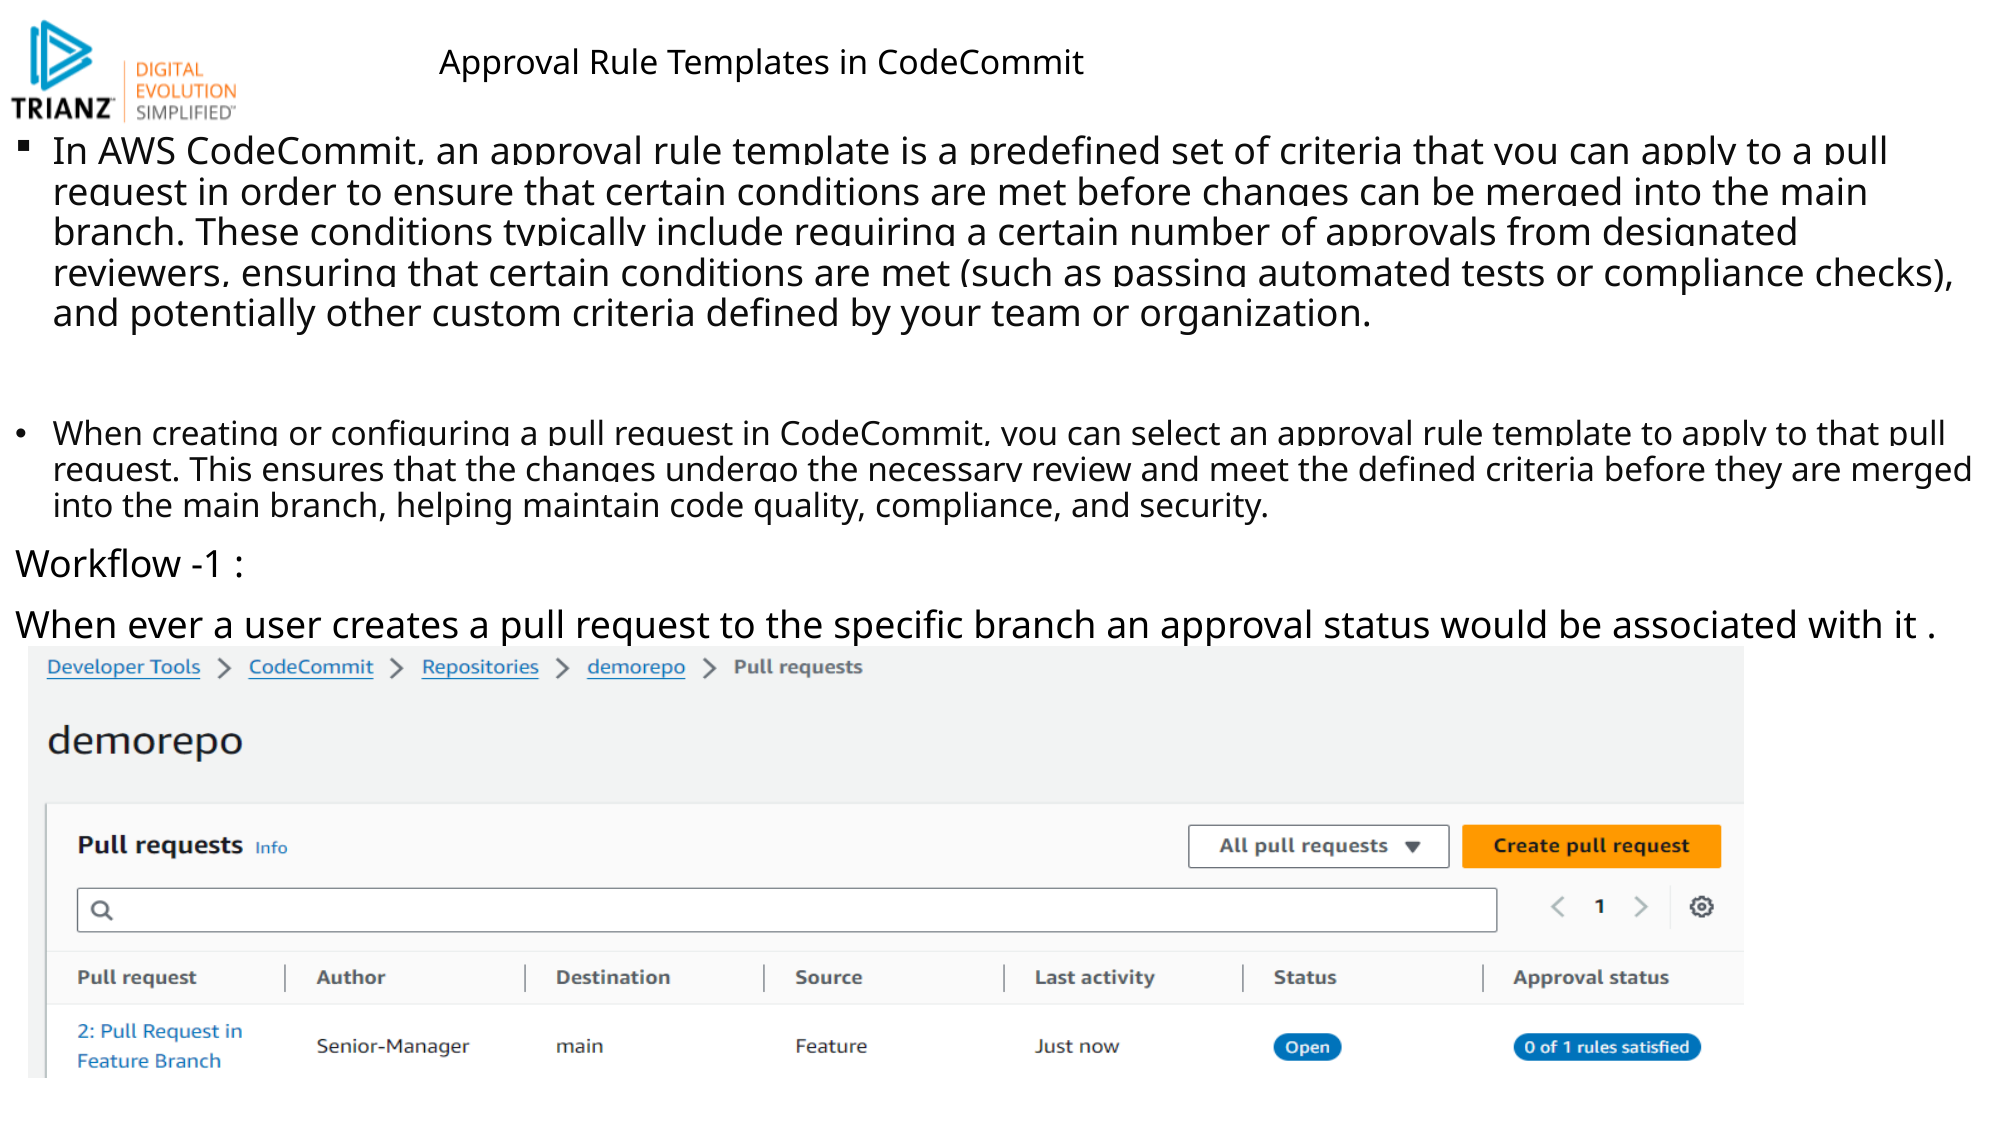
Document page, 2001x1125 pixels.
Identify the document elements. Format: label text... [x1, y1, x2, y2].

list In AWS CodeCommit, an approval rule template is a predefined set of criteria that you can apply to a pull request in order to ensure that certain conditions are met before changes can be merged into the main branch. These conditions typically include requiring a certain number of approvals from designated reviewers, ensuring that certain conditions are met (such as passing automated tests or compliance checks), and potentially other custom criteria defined by your team or organization. When creating or configuring a pull request in CodeCommit, you can select an approval rule template to apply to that pull request. This ensures that the changes undergo the necessary review and meet the defined criteria before they are merged into the main branch, helping maintain code quality, compliance, and security. Workflow -1 : When ever a user creates a pull request to the specific branch an approval status would be associated with it . [0, 125, 2000, 1112]
picture [28, 646, 1745, 1078]
picture [0, 13, 242, 126]
title Approval Rule Templates in CodeCommit [242, 13, 1247, 90]
